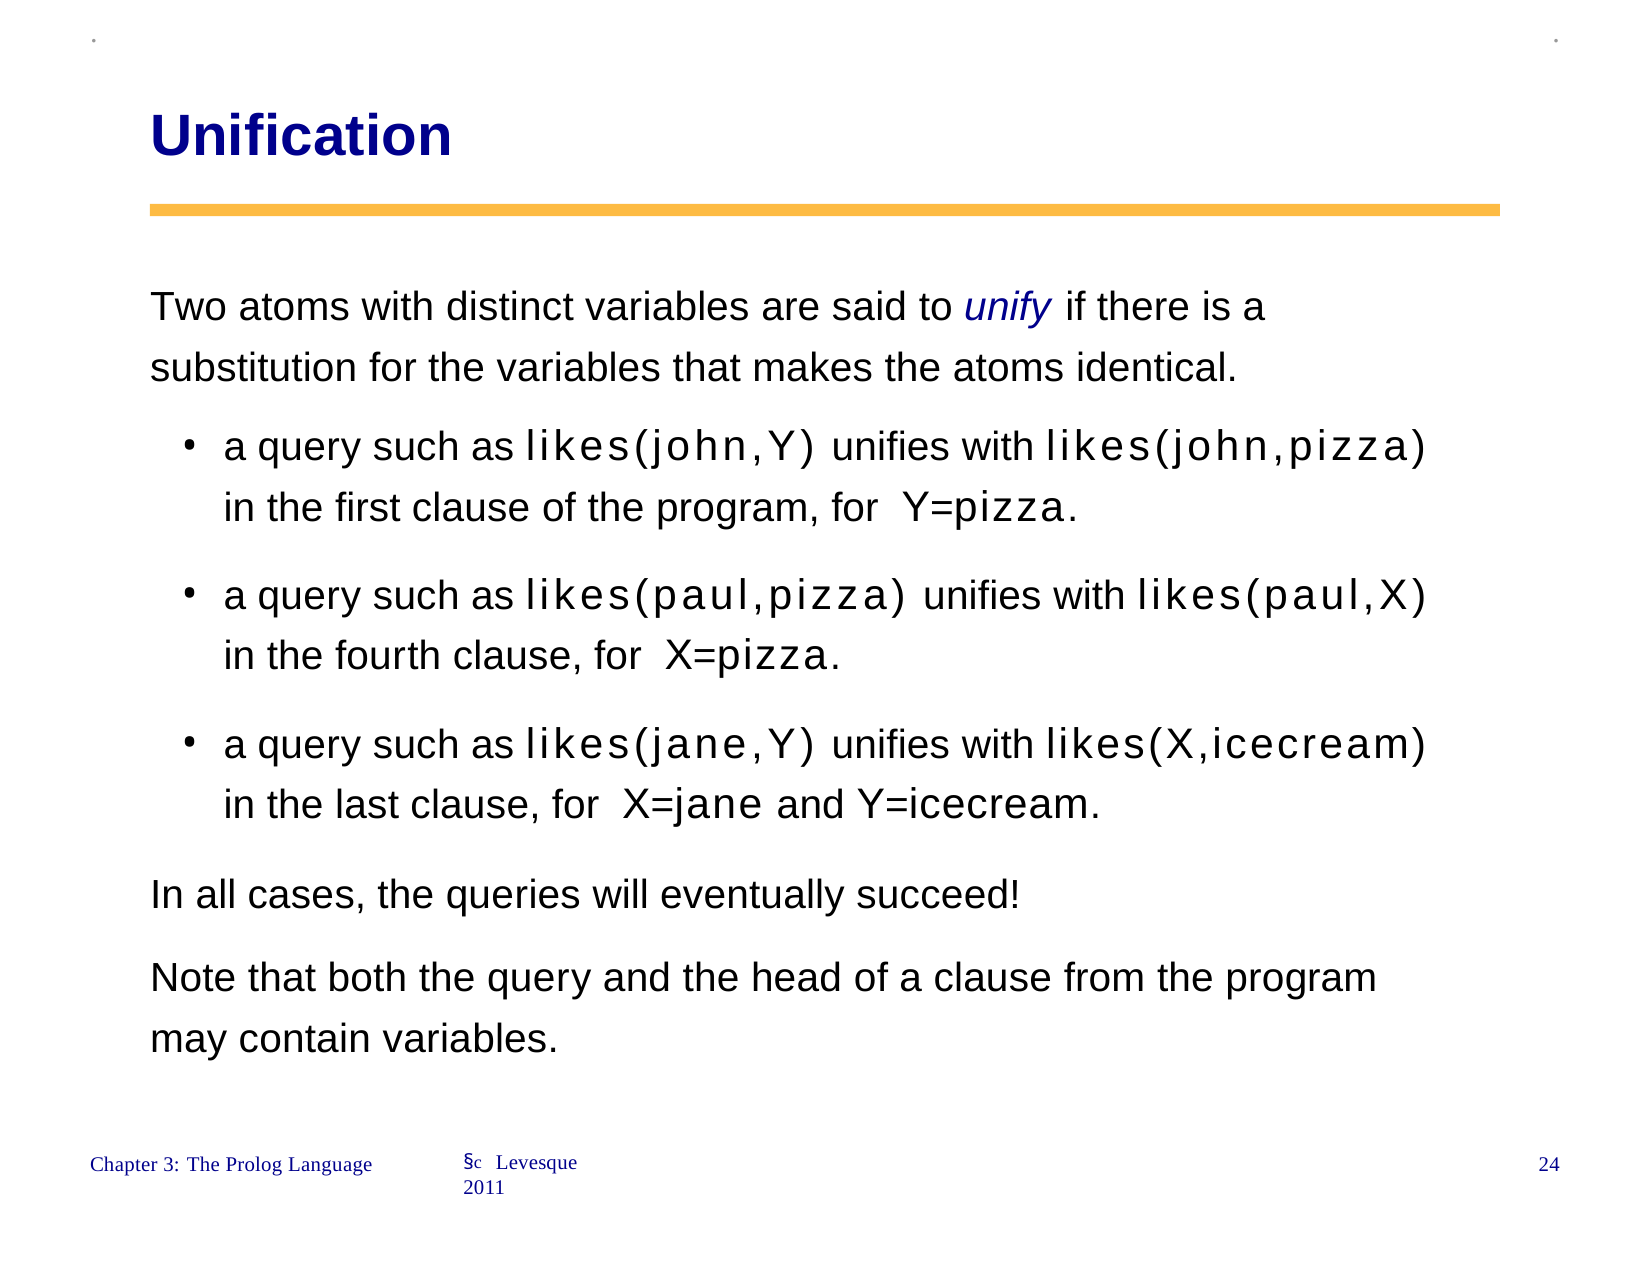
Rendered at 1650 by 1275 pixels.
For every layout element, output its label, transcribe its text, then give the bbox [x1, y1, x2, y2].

text_box [1476, 203, 1500, 217]
text_box Chapter 3: The Prolog Language [87, 1152, 376, 1176]
text_box . [87, 11, 100, 49]
slide_number 24 [1534, 1152, 1565, 1275]
footer §c Levesque 2011 [461, 1152, 623, 1275]
text_box . [1550, 11, 1563, 49]
text_box Unification Two atoms with distinct variables are said to unify if there is a substitution for the variables that makes the atoms identical. a query such as likes(john,Y) unifies with likes(john,pizza) in the first clause of the program, for Y=pizza. a query such as likes(paul,pizza) unifies with likes(paul,X) in the fourth clause, for X=pizza. a query such as likes(jane,Y) unifies with likes(X,icecream) in the last clause, for X=jane and Y=icecream. In all cases, the queries will eventually succeed! Note that both the query and the head of a clause from the program may contain variables. [147, 96, 1476, 1061]
